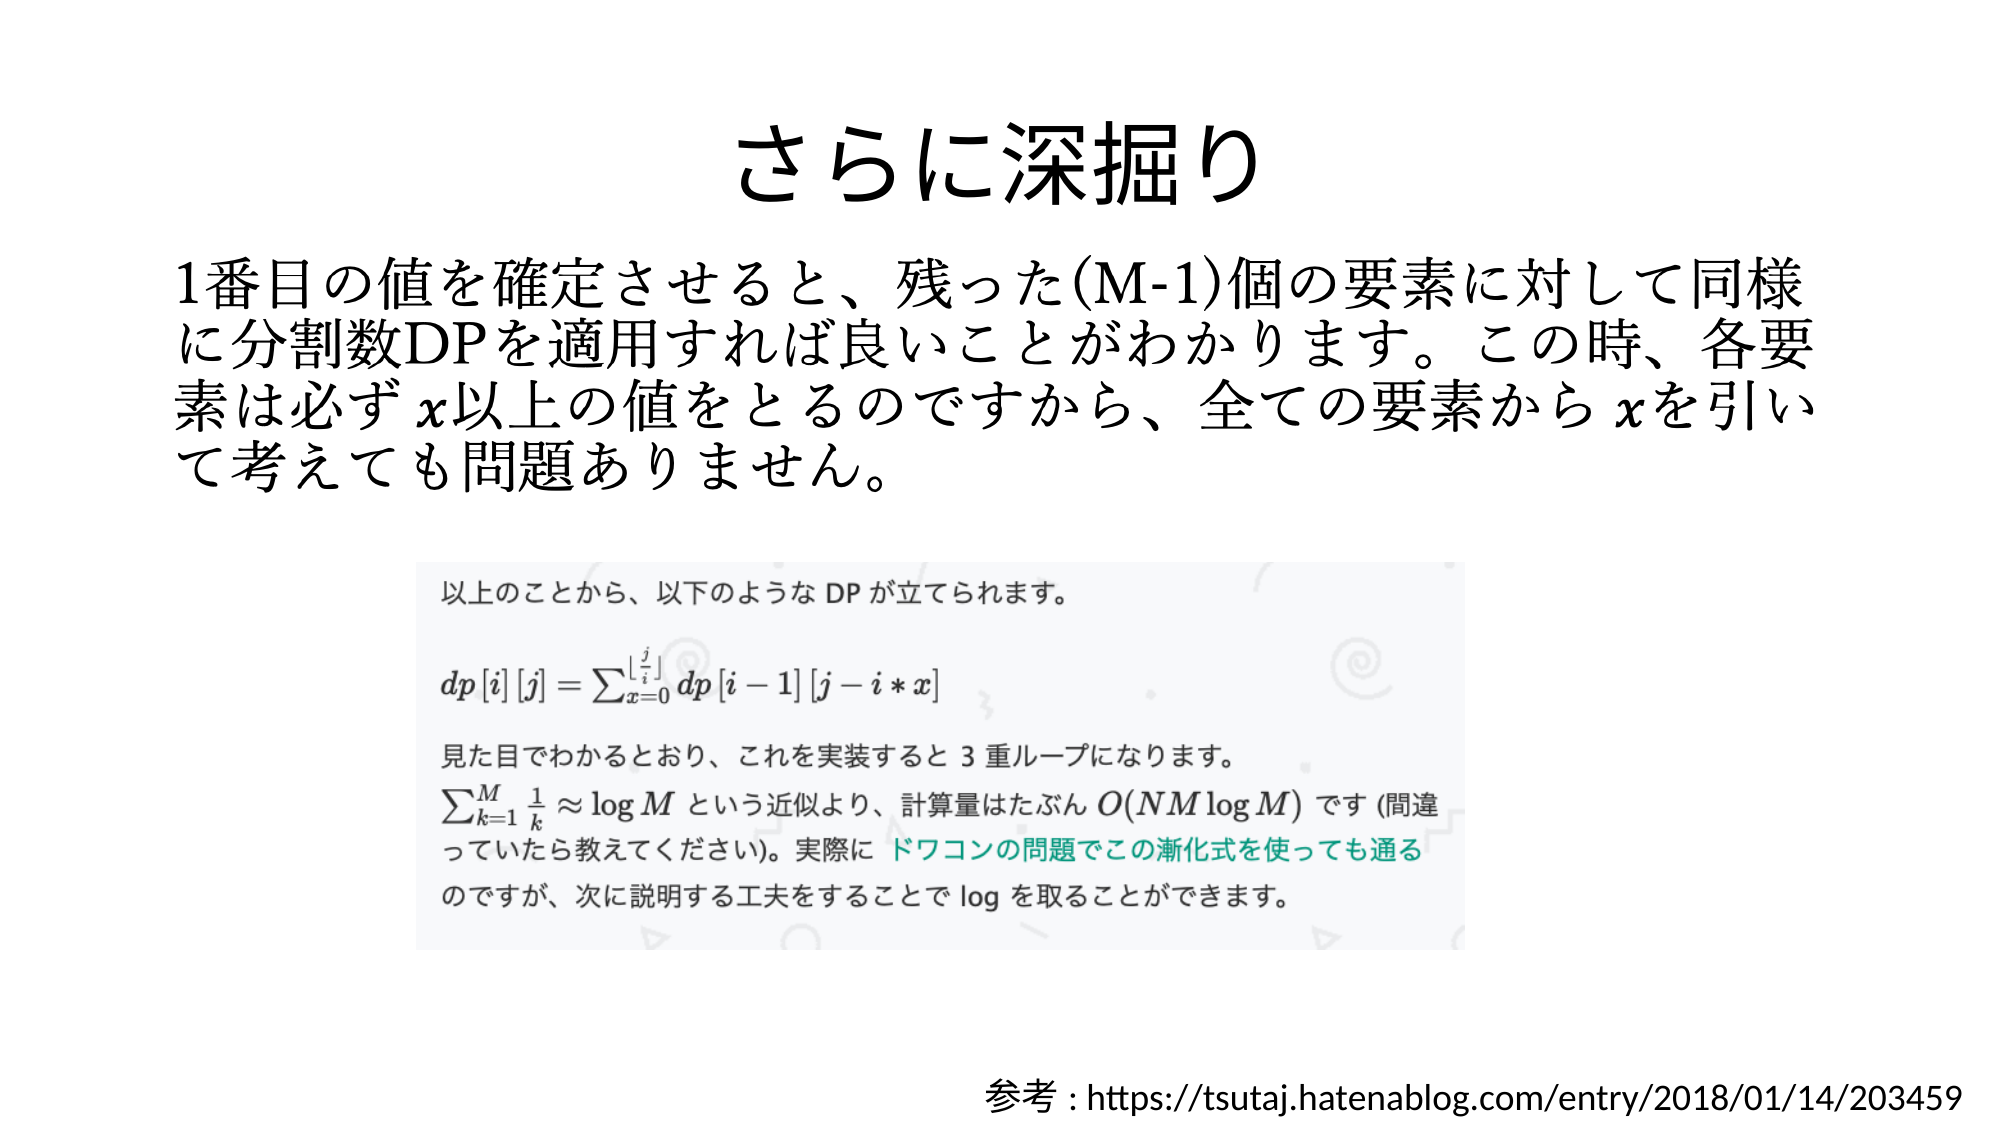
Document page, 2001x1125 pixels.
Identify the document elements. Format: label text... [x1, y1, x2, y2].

text_box 参考: https://tsutaj.hatenablog.com/entry/2018/01/14/203459 [969, 1065, 2000, 1125]
list [137, 232, 1863, 1066]
picture [416, 562, 1465, 950]
title さらに深掘り [137, 59, 1863, 232]
